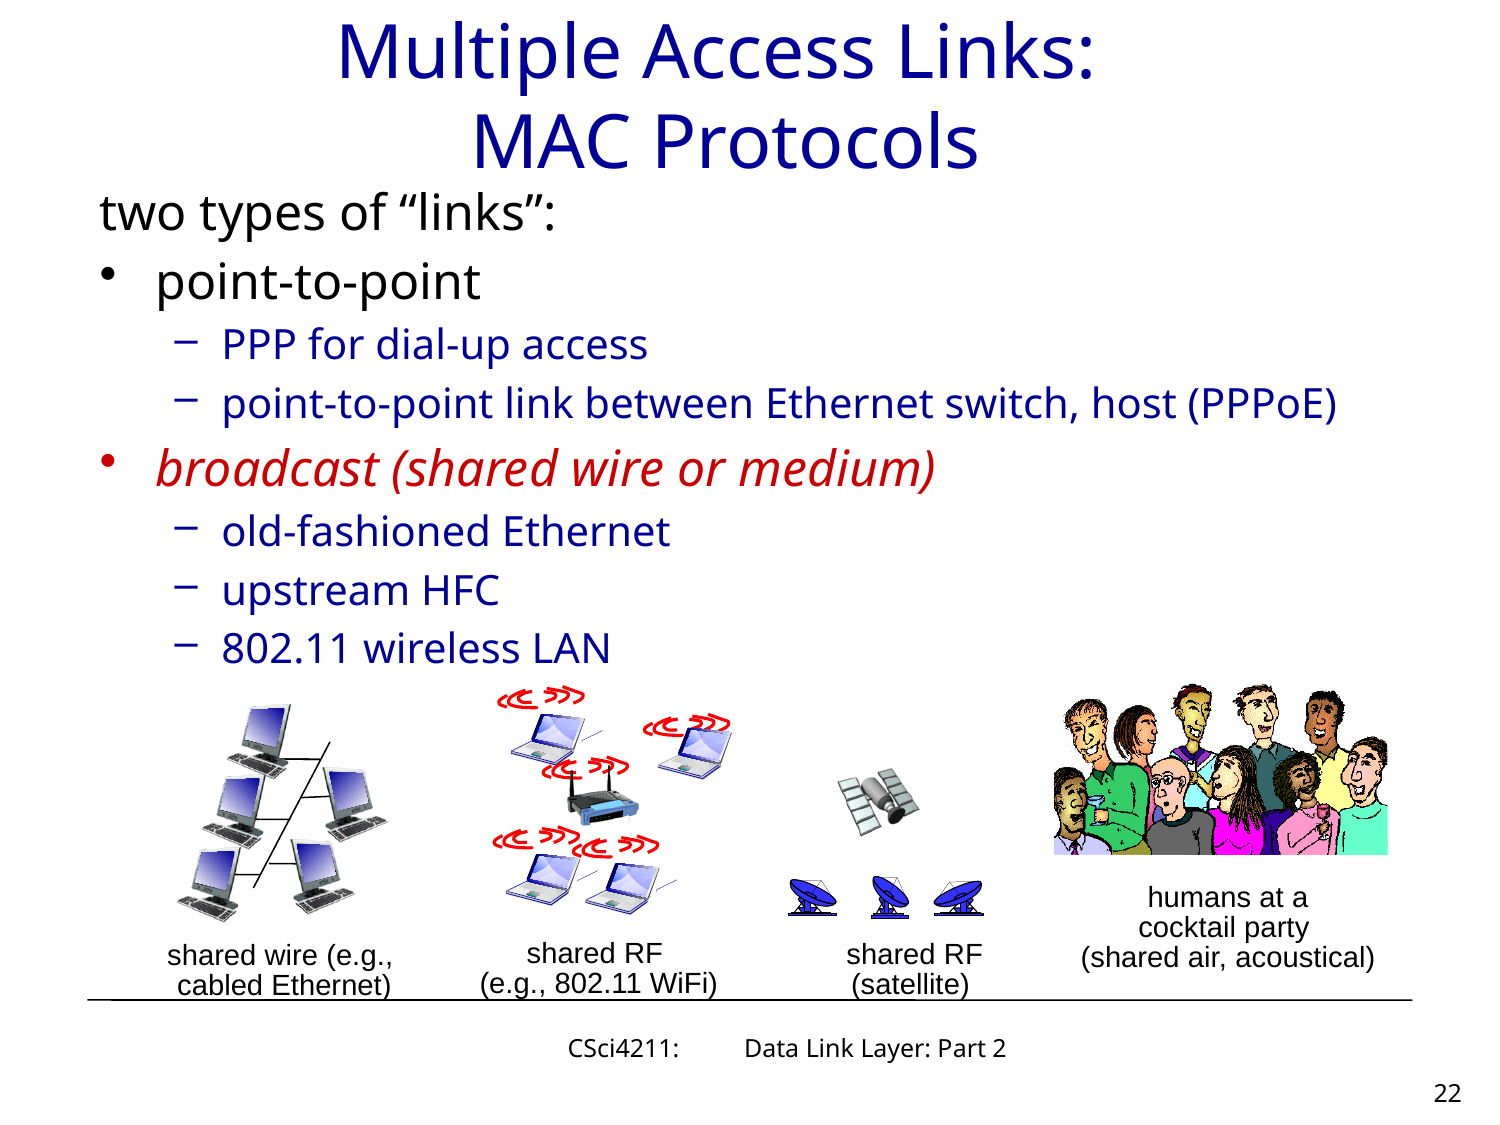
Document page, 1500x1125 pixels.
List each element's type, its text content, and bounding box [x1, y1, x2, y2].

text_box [288, 835, 371, 921]
text_box humans at a cocktail party (shared air, acoustical) [1065, 876, 1391, 981]
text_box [498, 686, 603, 767]
footer CSci4211: Data Link Layer: Part 2 [500, 1025, 1075, 1100]
text_box shared RF (satellite) [831, 933, 998, 1008]
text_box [210, 699, 293, 785]
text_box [542, 756, 640, 826]
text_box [320, 763, 404, 849]
list two types of “links”: point-to-point PPP for dial-up access point-to-point link between Ethernet switch, host (PPPoE) broadcast (shared wire or medium) old-fashioned Ethernet upstream HFC 802.11 wireless LAN [84, 172, 1360, 713]
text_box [933, 880, 984, 917]
text_box shared RF (e.g., 802.11 WiFi) [456, 932, 734, 1007]
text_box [871, 876, 909, 919]
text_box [643, 714, 733, 781]
picture [833, 762, 927, 842]
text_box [572, 835, 678, 916]
text_box shared wire (e.g., cabled Ethernet) [152, 934, 417, 1009]
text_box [185, 769, 269, 855]
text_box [788, 879, 837, 917]
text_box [160, 842, 243, 928]
title Multiple Access Links: MAC Protocols [64, 0, 1388, 188]
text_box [493, 826, 599, 907]
slide_number 22 [1387, 1070, 1478, 1115]
picture [1053, 683, 1388, 855]
